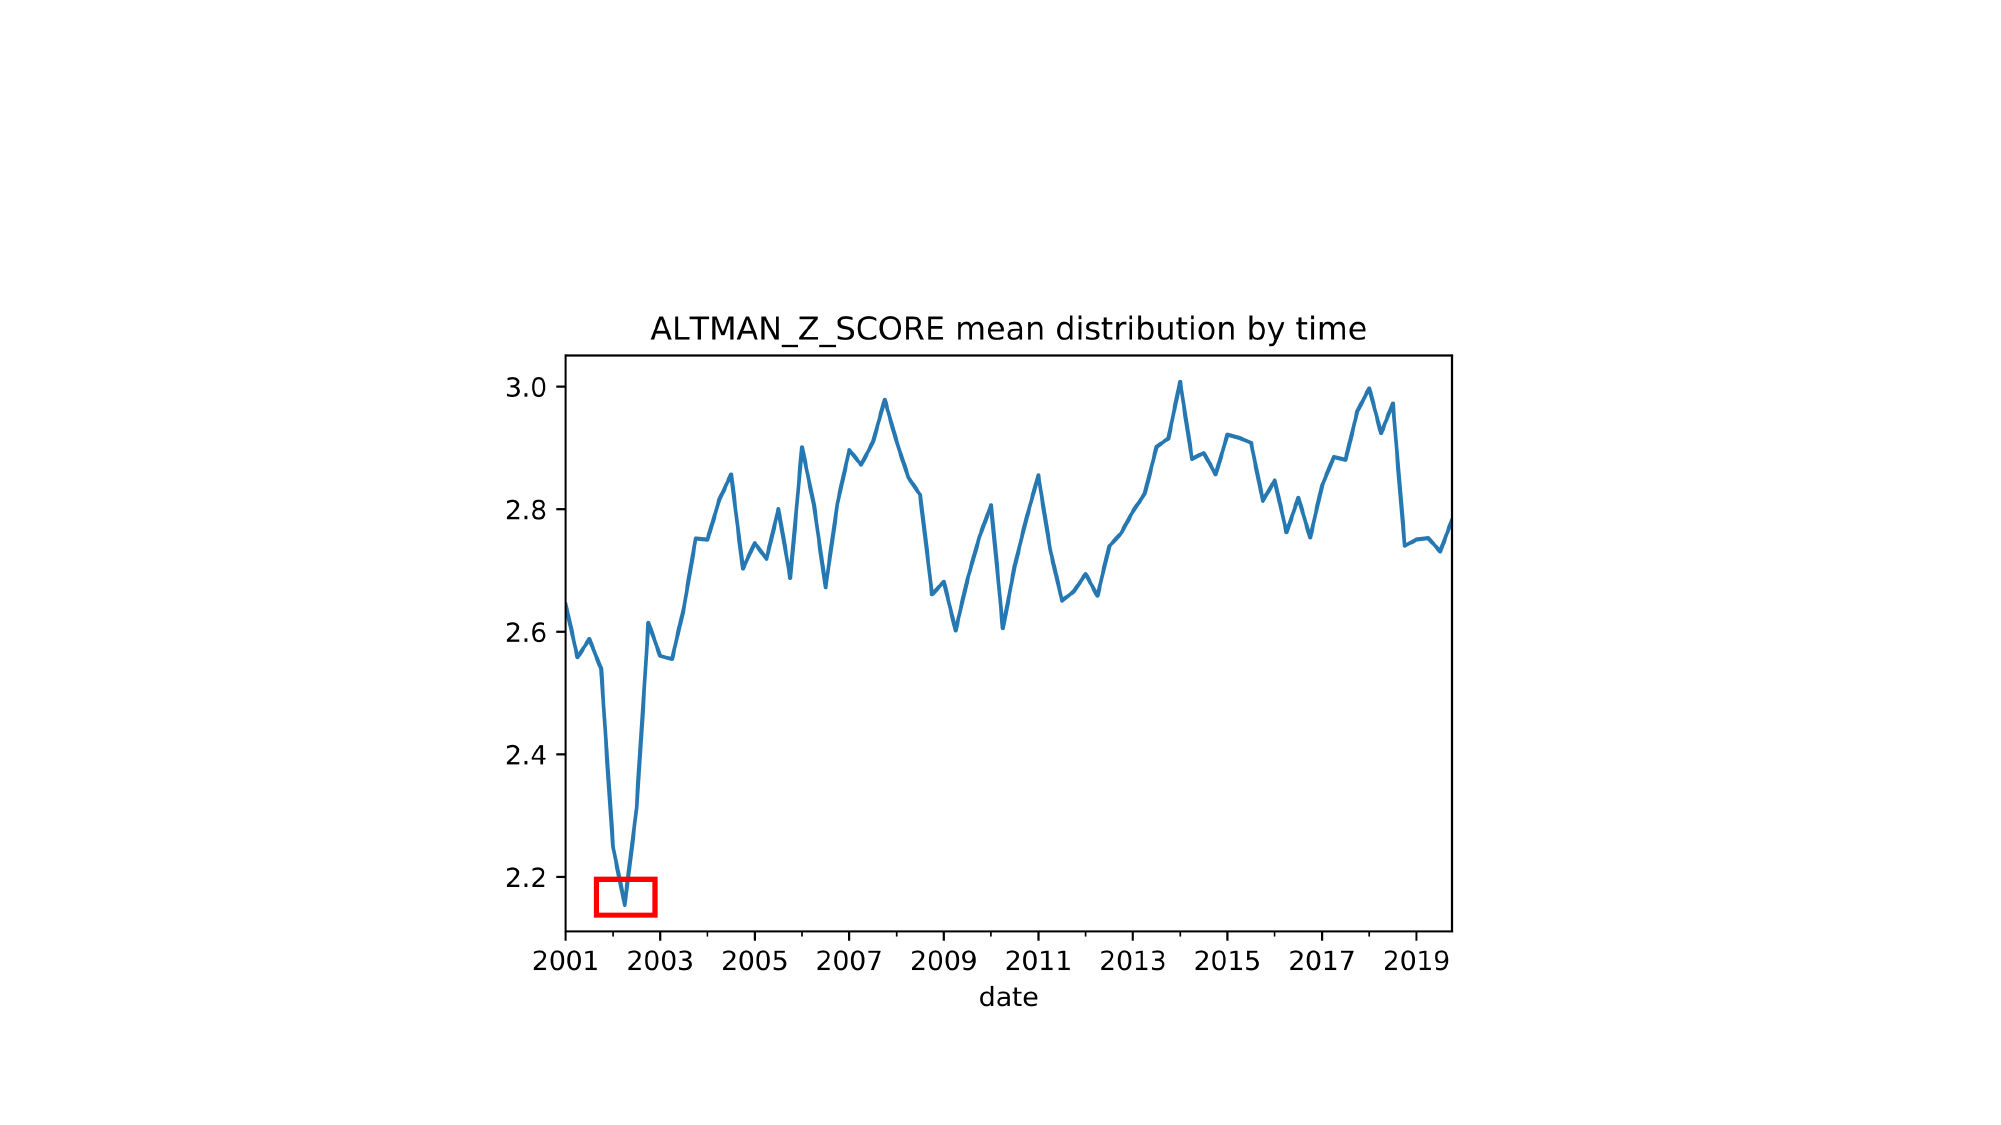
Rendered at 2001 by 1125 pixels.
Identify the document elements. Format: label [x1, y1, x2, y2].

list [483, 299, 1517, 1014]
